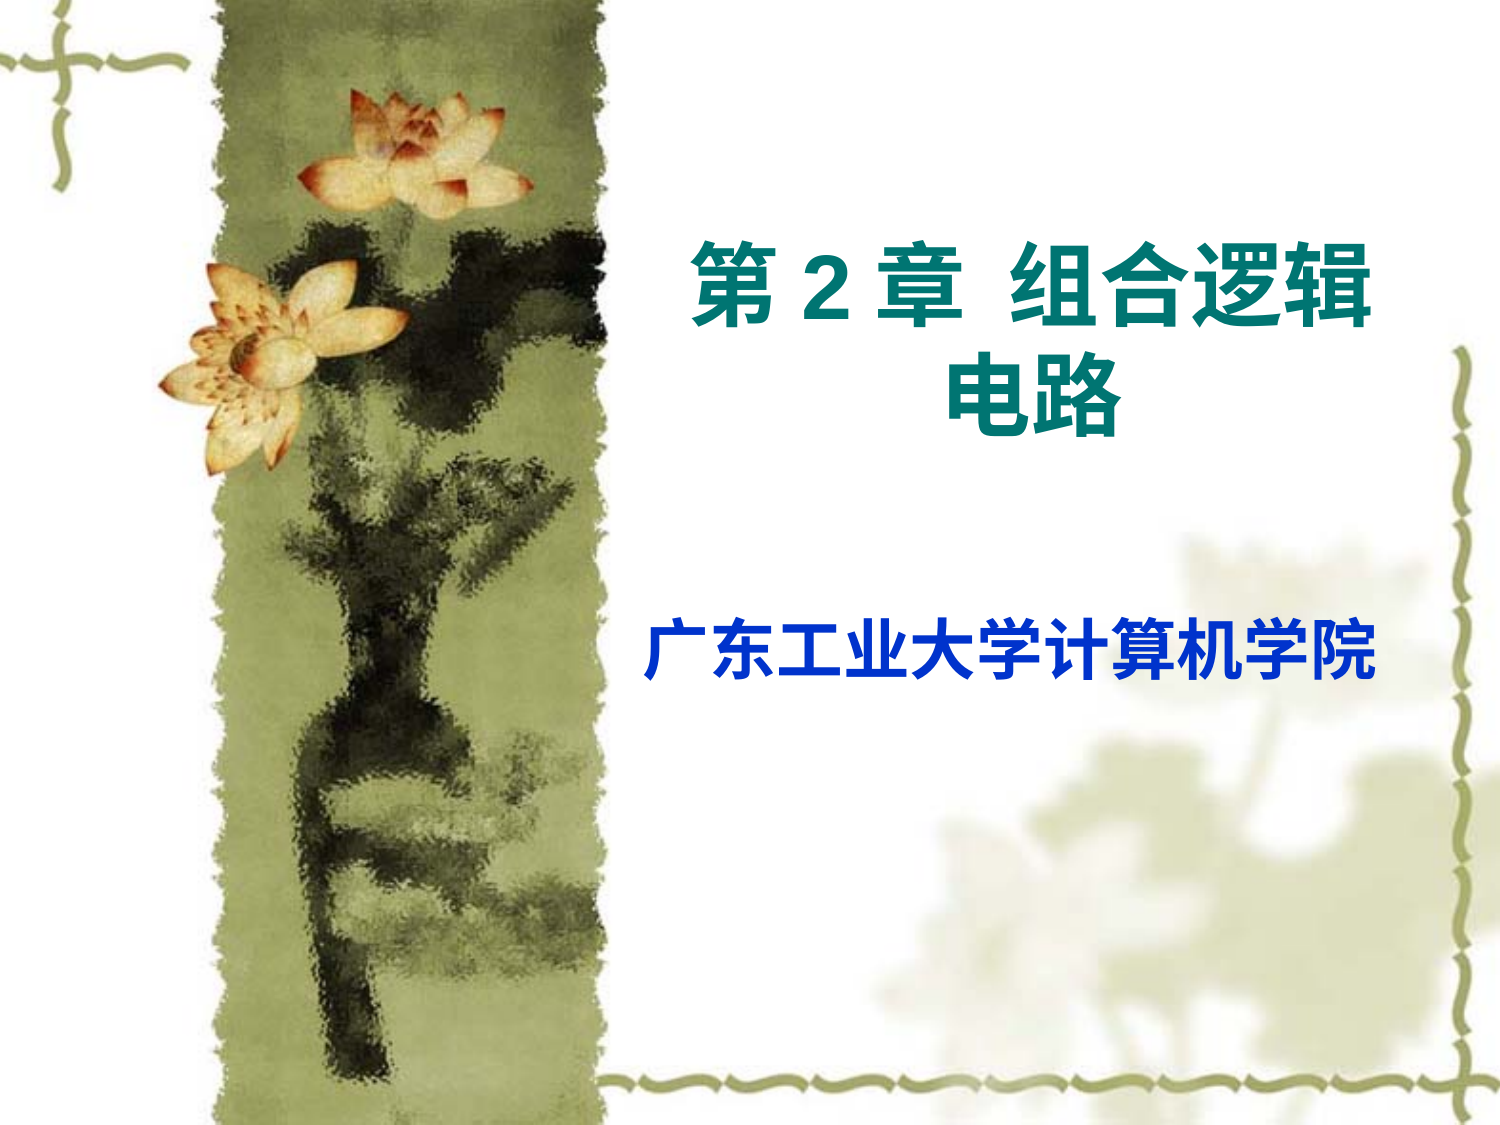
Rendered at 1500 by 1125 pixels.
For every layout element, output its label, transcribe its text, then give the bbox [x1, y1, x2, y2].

title 第2章 组合逻辑电路 [650, 174, 1413, 500]
subtitle 广东工业大学计算机学院 [620, 600, 1400, 875]
picture [0, 0, 1500, 1125]
